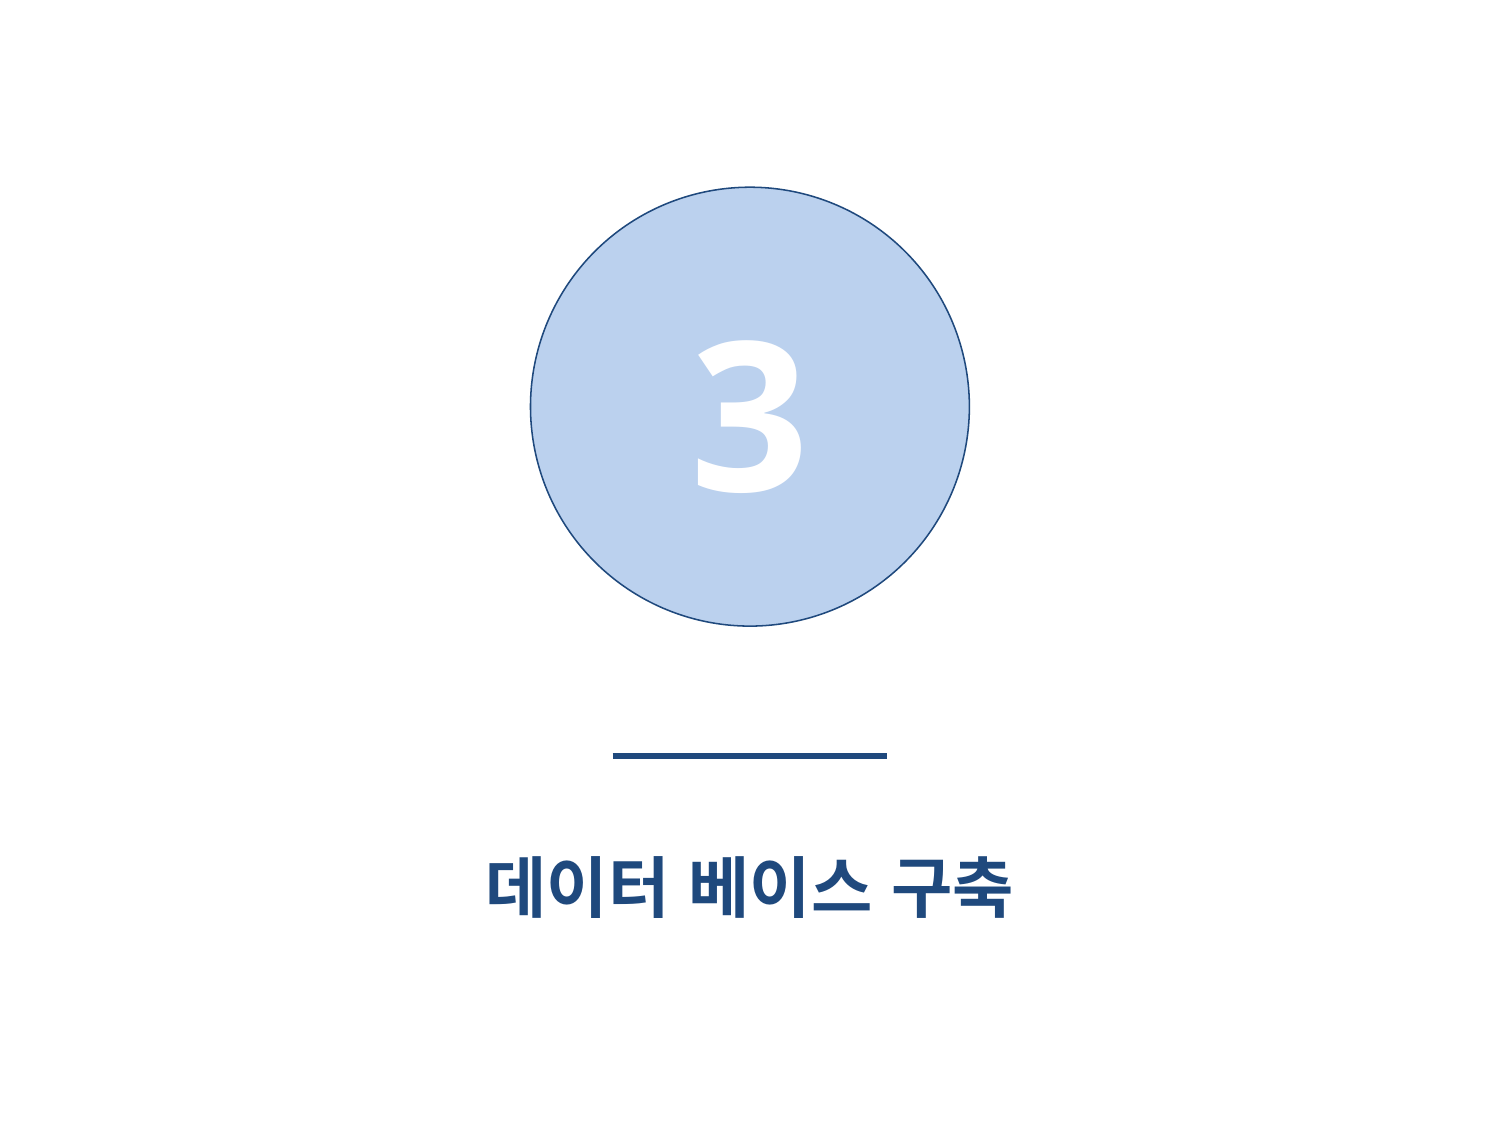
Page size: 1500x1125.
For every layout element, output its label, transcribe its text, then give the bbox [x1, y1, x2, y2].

text_box 데이터 베이스 구축 [390, 837, 1110, 933]
text_box 3 [660, 275, 840, 541]
text_box [530, 187, 970, 627]
